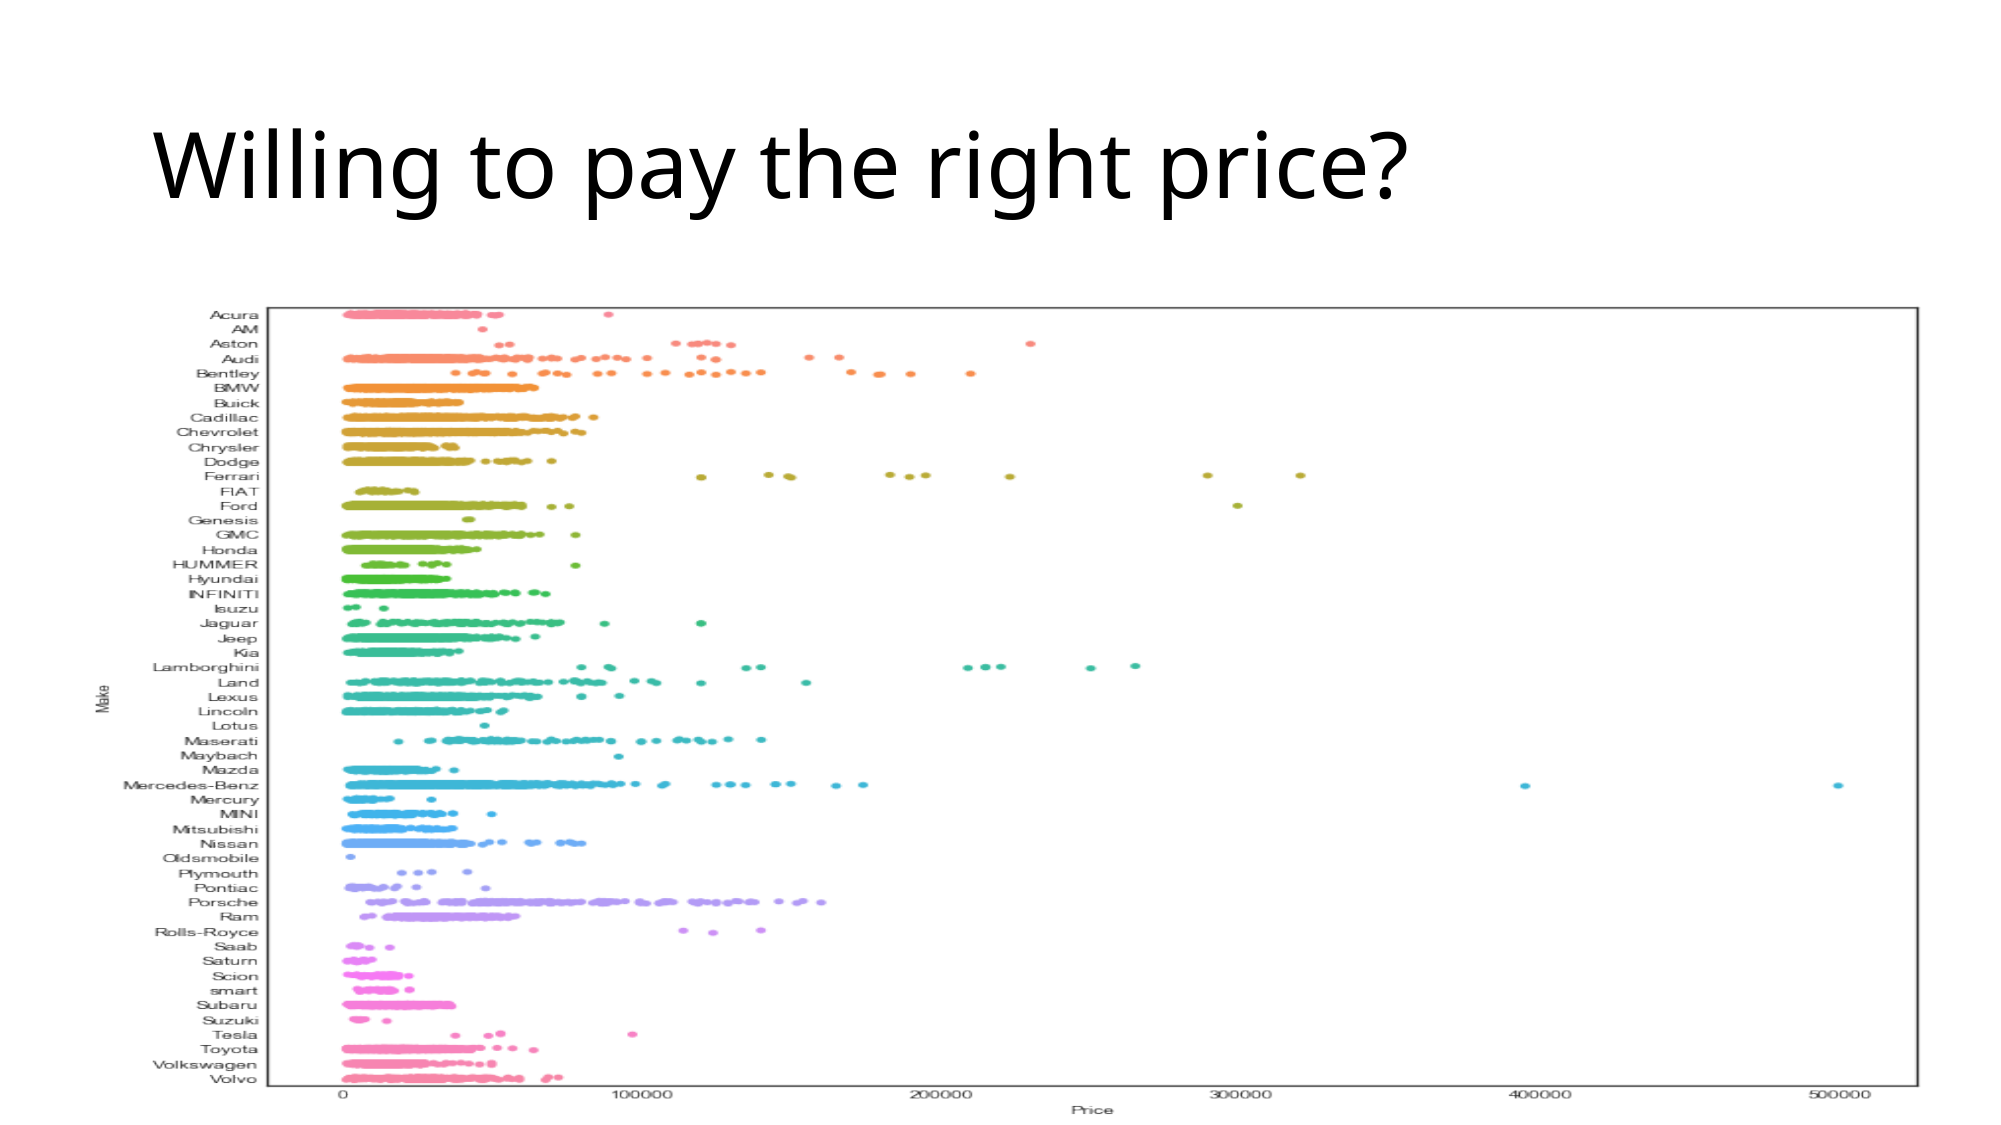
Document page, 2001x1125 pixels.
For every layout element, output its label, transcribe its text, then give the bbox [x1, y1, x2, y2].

title Willing to pay the right price? [137, 59, 1863, 278]
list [82, 299, 1931, 1125]
